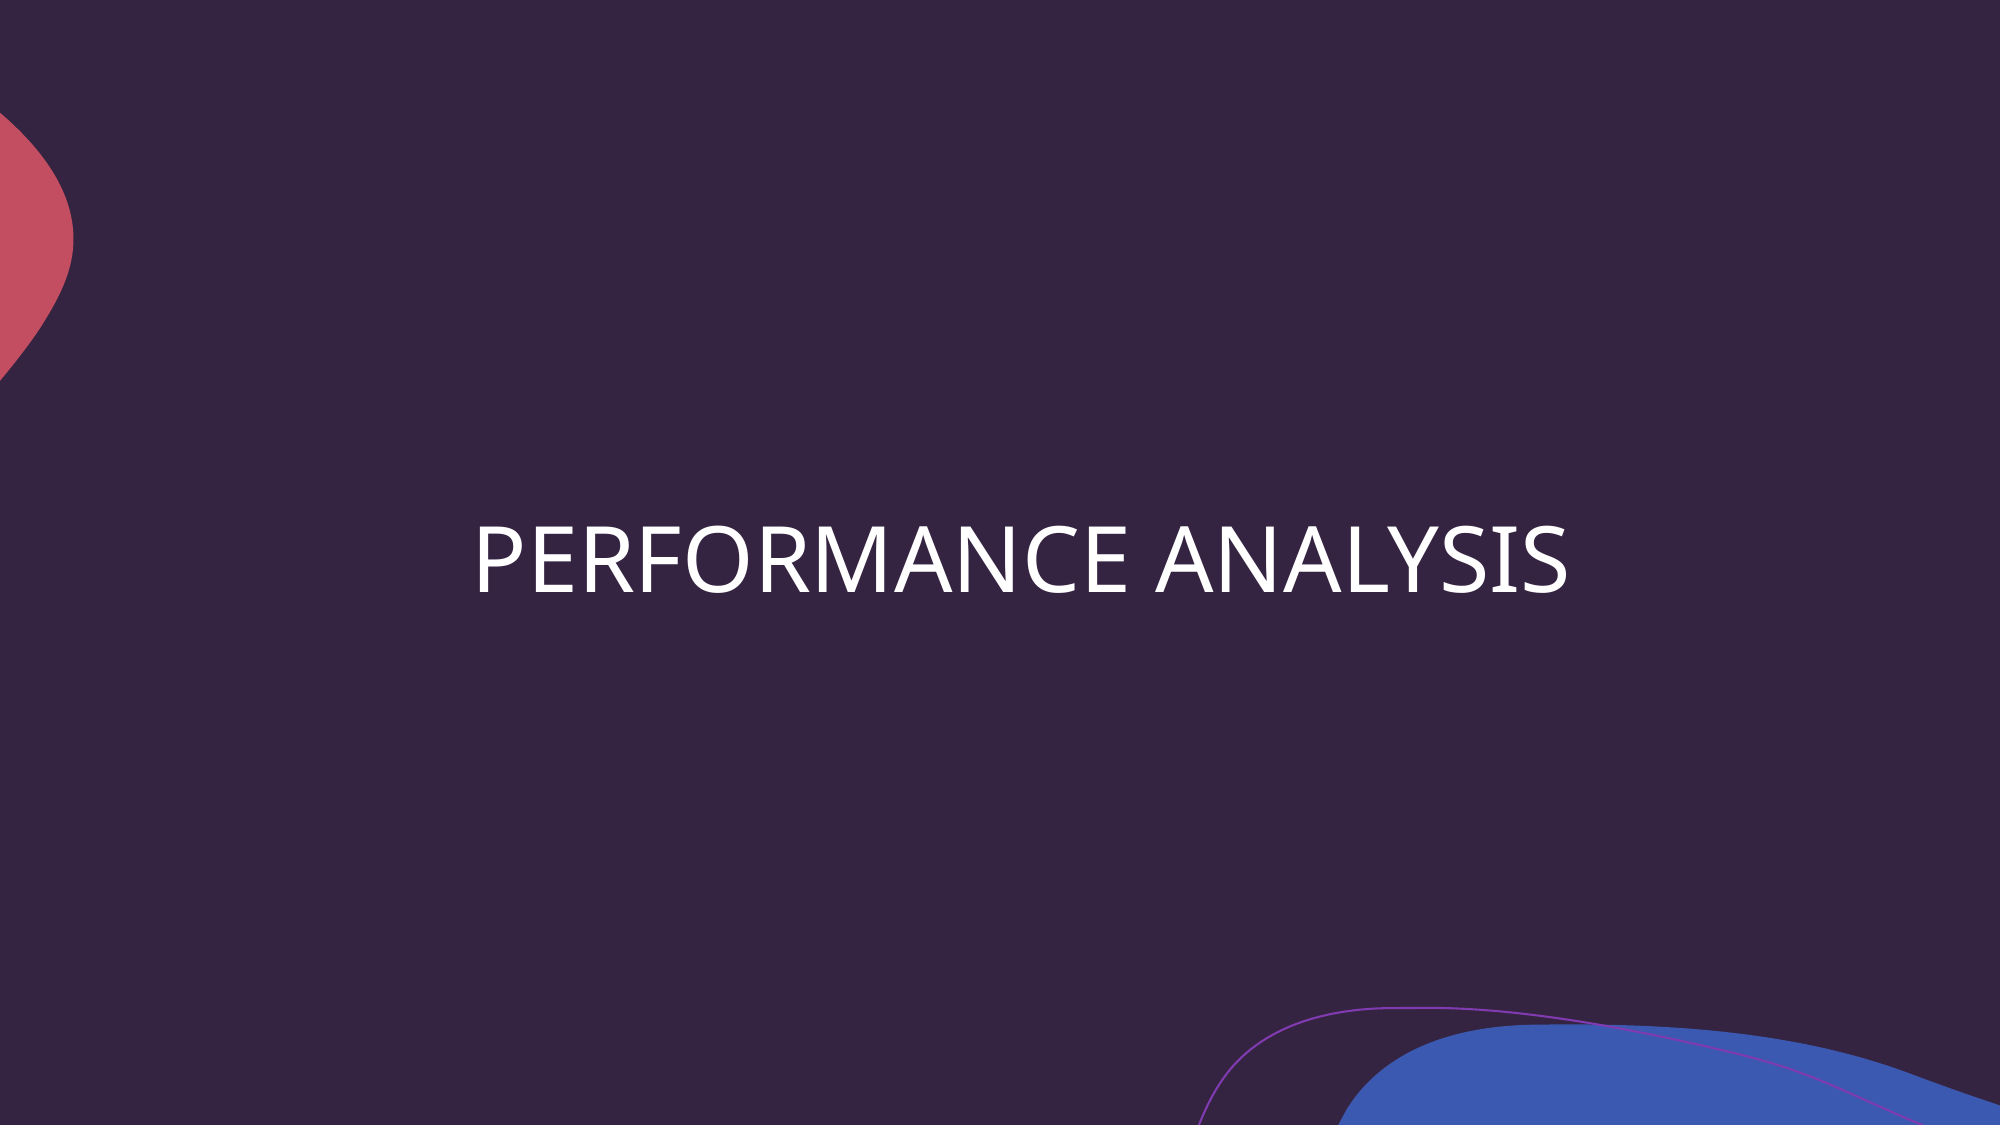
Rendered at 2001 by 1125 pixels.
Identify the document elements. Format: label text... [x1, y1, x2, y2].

title PERFORMANCE ANALYSIS [146, 437, 1897, 688]
